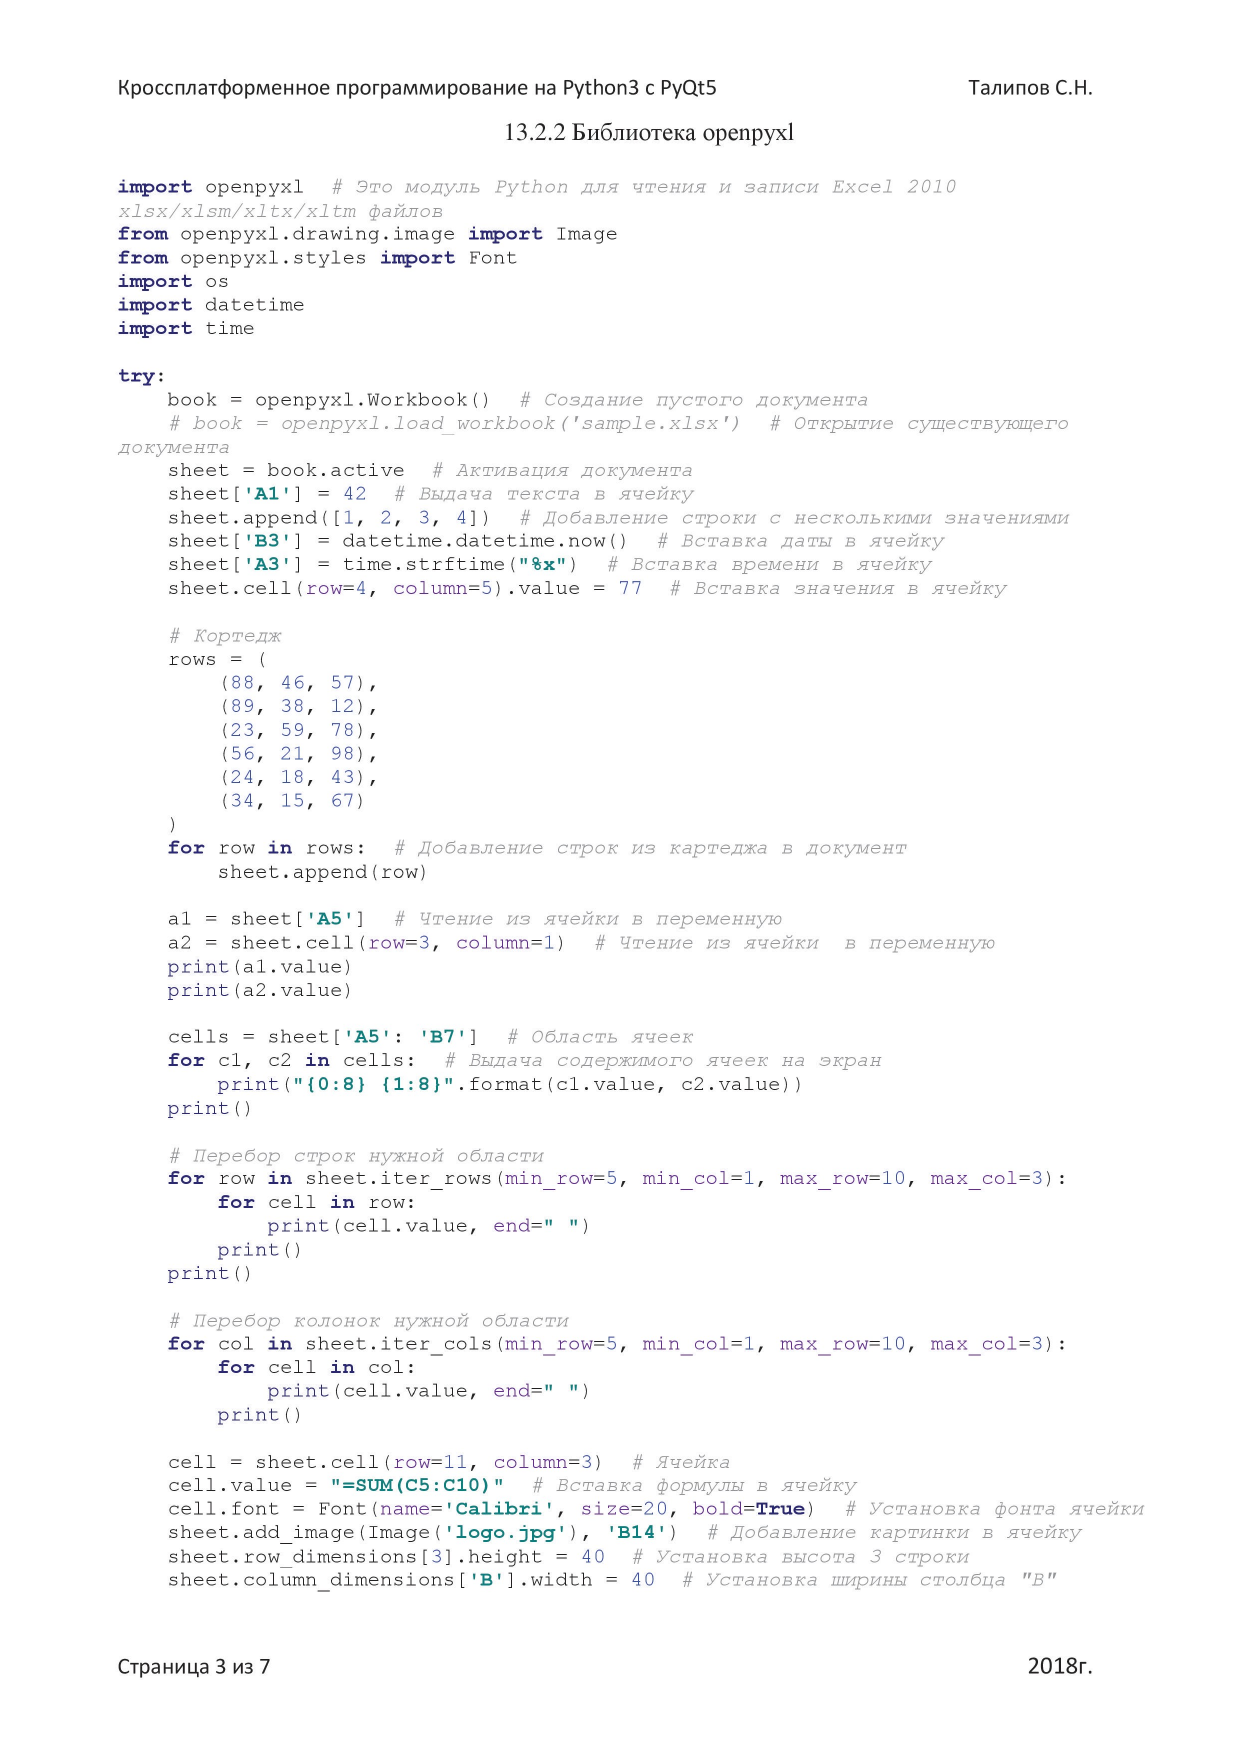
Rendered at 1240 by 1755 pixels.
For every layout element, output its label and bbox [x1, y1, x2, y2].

text_box [0, 0, 1240, 1754]
